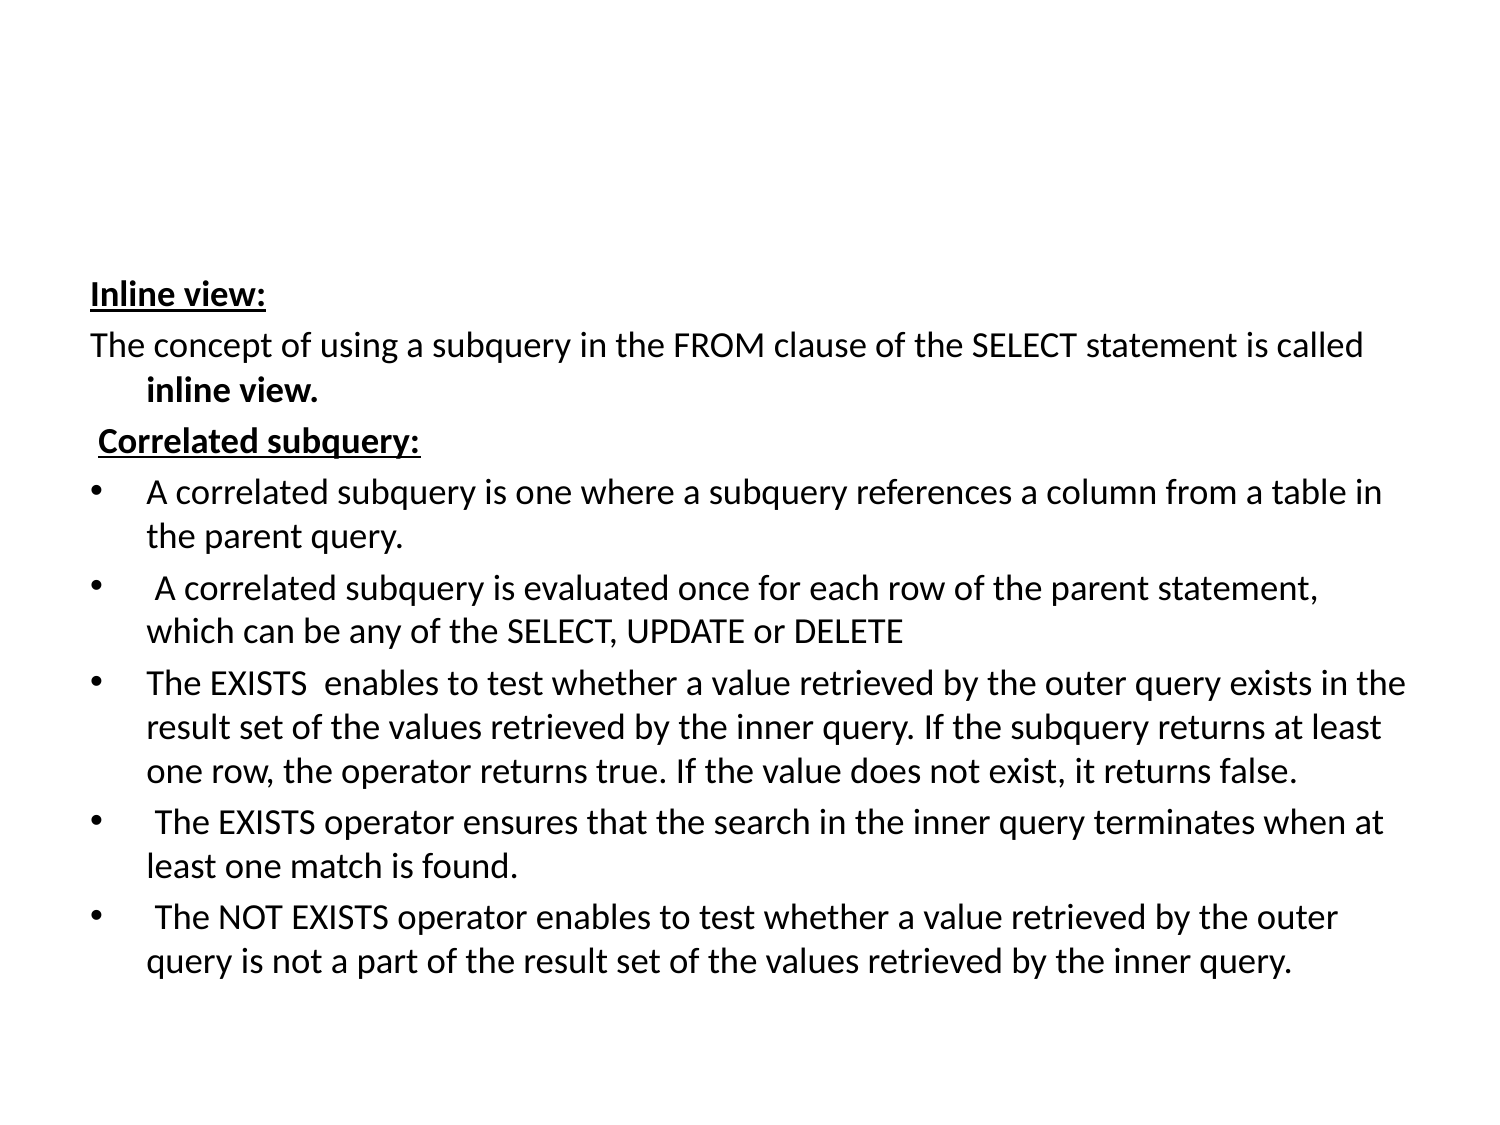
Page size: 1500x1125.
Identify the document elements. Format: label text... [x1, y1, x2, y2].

list Inline view: The concept of using a subquery in the FROM clause of the SELECT statement is called inline view. Correlated subquery: A correlated subquery is one where a subquery references a column from a table in the parent query. A correlated subquery is evaluated once for each row of the parent statement, which can be any of the SELECT, UPDATE or DELETE The EXISTS enables to test whether a value retrieved by the outer query exists in the result set of the values retrieved by the inner query. If the subquery returns at least one row, the operator returns true. If the value does not exist, it returns false. The EXISTS operator ensures that the search in the inner query terminates when at least one match is found. The NOT EXISTS operator enables to test whether a value retrieved by the outer query is not a part of the result set of the values retrieved by the inner query. [75, 262, 1425, 1005]
